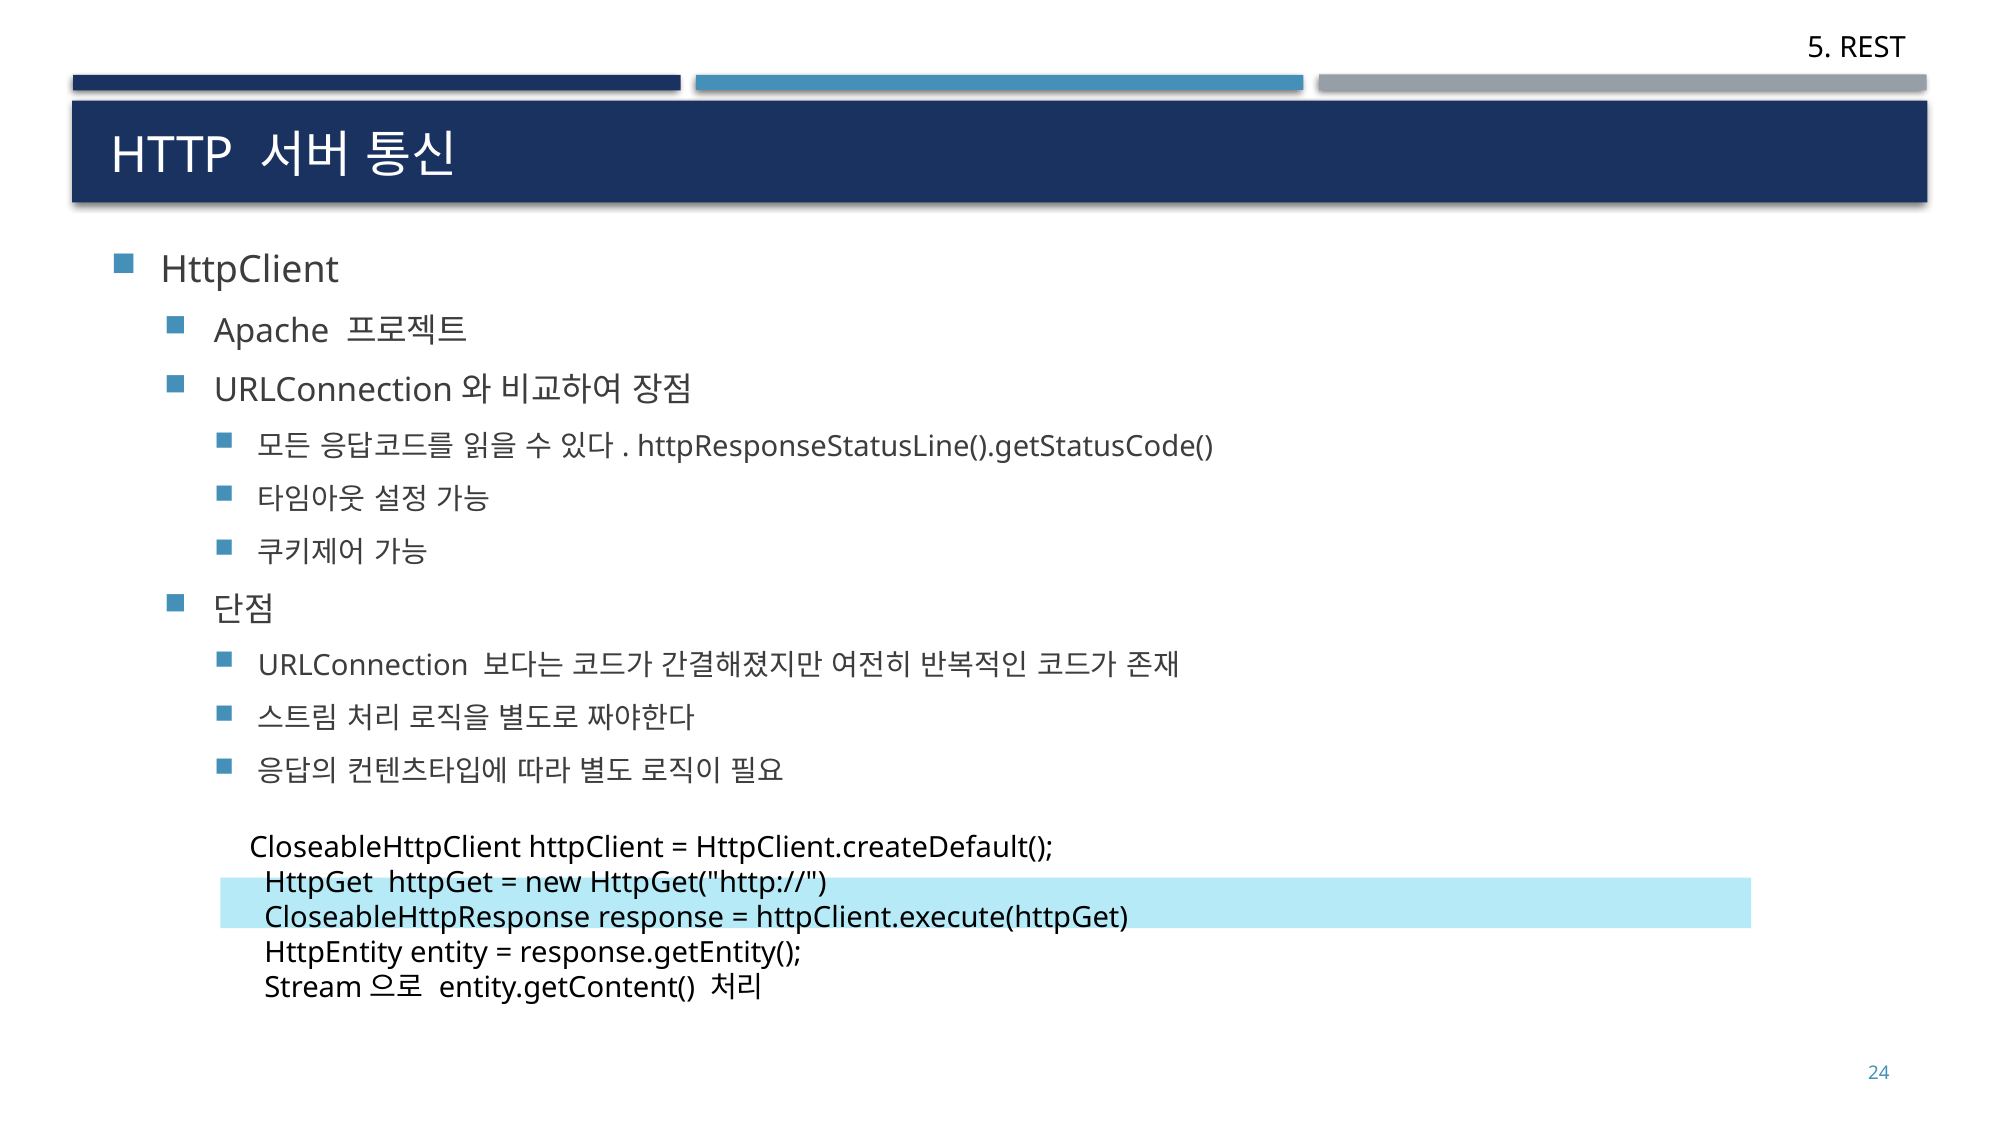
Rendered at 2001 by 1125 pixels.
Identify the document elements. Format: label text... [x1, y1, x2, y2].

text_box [219, 820, 1752, 1014]
slide_number 24 [1732, 1043, 1905, 1104]
title HTTP 서버 통신 [95, 107, 1905, 191]
list HttpClient Apache 프로젝트 URLConnection와 비교하여 장점 모든 응답코드를 읽을 수 있다. httpResponseStatusLine().getStatusCode() 타임아웃 설정 가능 쿠키제어 가능 단점 URLConnection 보다는 코드가 간결해졌지만 여전히 반복적인 코드가 존재 스트림 처리 로직을 별도로 짜야한다 응답의 컨텐츠타입에 따라 별도 로직이 필요 [95, 237, 1905, 1030]
